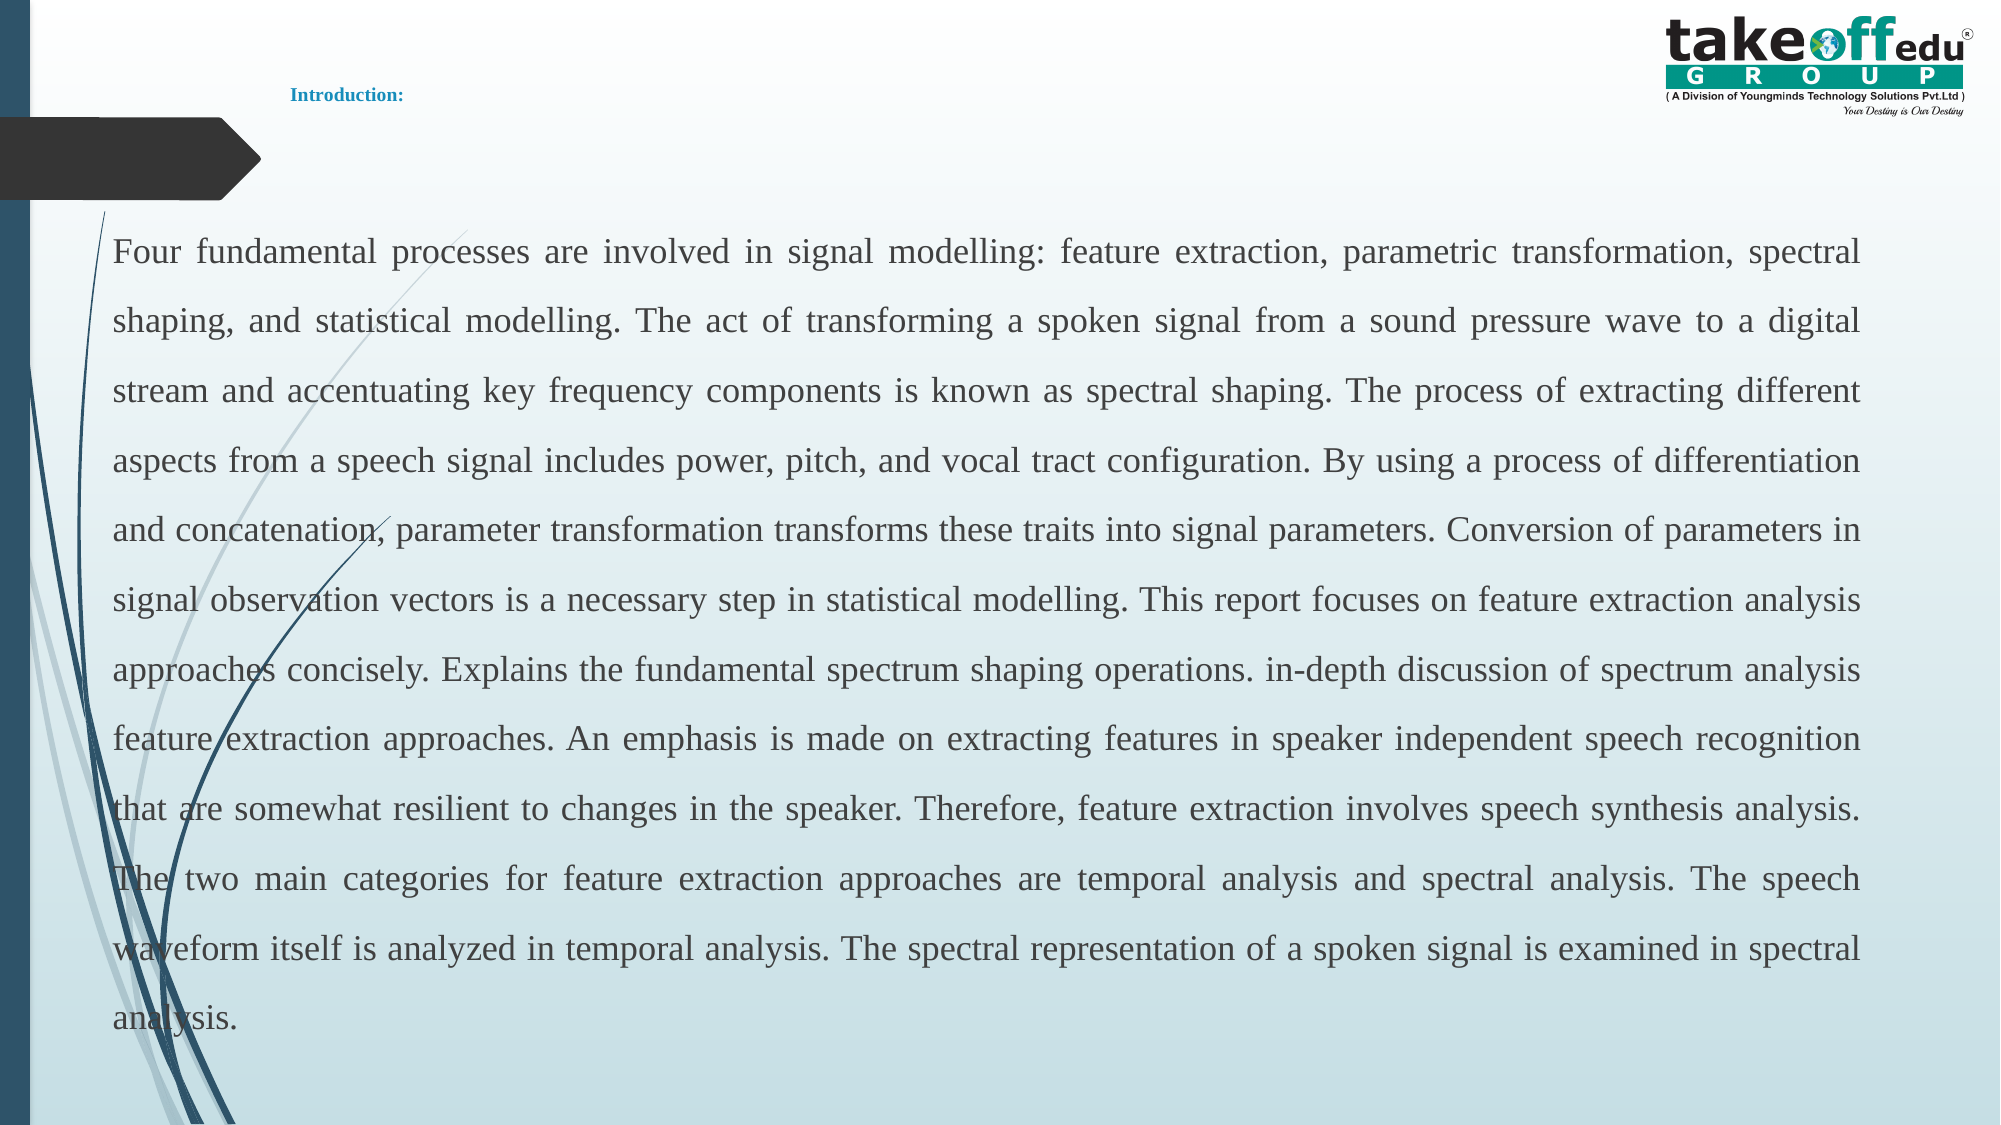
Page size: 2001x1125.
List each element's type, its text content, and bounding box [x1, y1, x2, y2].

title Introduction: [275, 73, 1888, 178]
picture [1656, 15, 1980, 132]
list Four fundamental processes are involved in signal modelling: feature extraction, parametric transformation, spectral shaping, and statistical modelling. The act of transforming a spoken signal from a sound pressure wave to a digital stream and accentuating key frequency components is known as spectral shaping. The process of extracting different aspects from a speech signal includes power, pitch, and vocal tract configuration. By using a process of differentiation and concatenation, parameter transformation transforms these traits into signal parameters. Conversion of parameters in signal observation vectors is a necessary step in statistical modelling. This report focuses on feature extraction analysis approaches concisely. Explains the fundamental spectrum shaping operations. in-depth discussion of spectrum analysis feature extraction approaches. An emphasis is made on extracting features in speaker independent speech recognition that are somewhat resilient to changes in the speaker. Therefore, feature extraction involves speech synthesis analysis. The two main categories for feature extraction approaches are temporal analysis and spectral analysis. The speech waveform itself is analyzed in temporal analysis. The spectral representation of a spoken signal is examined in spectral analysis. [97, 193, 1877, 1057]
